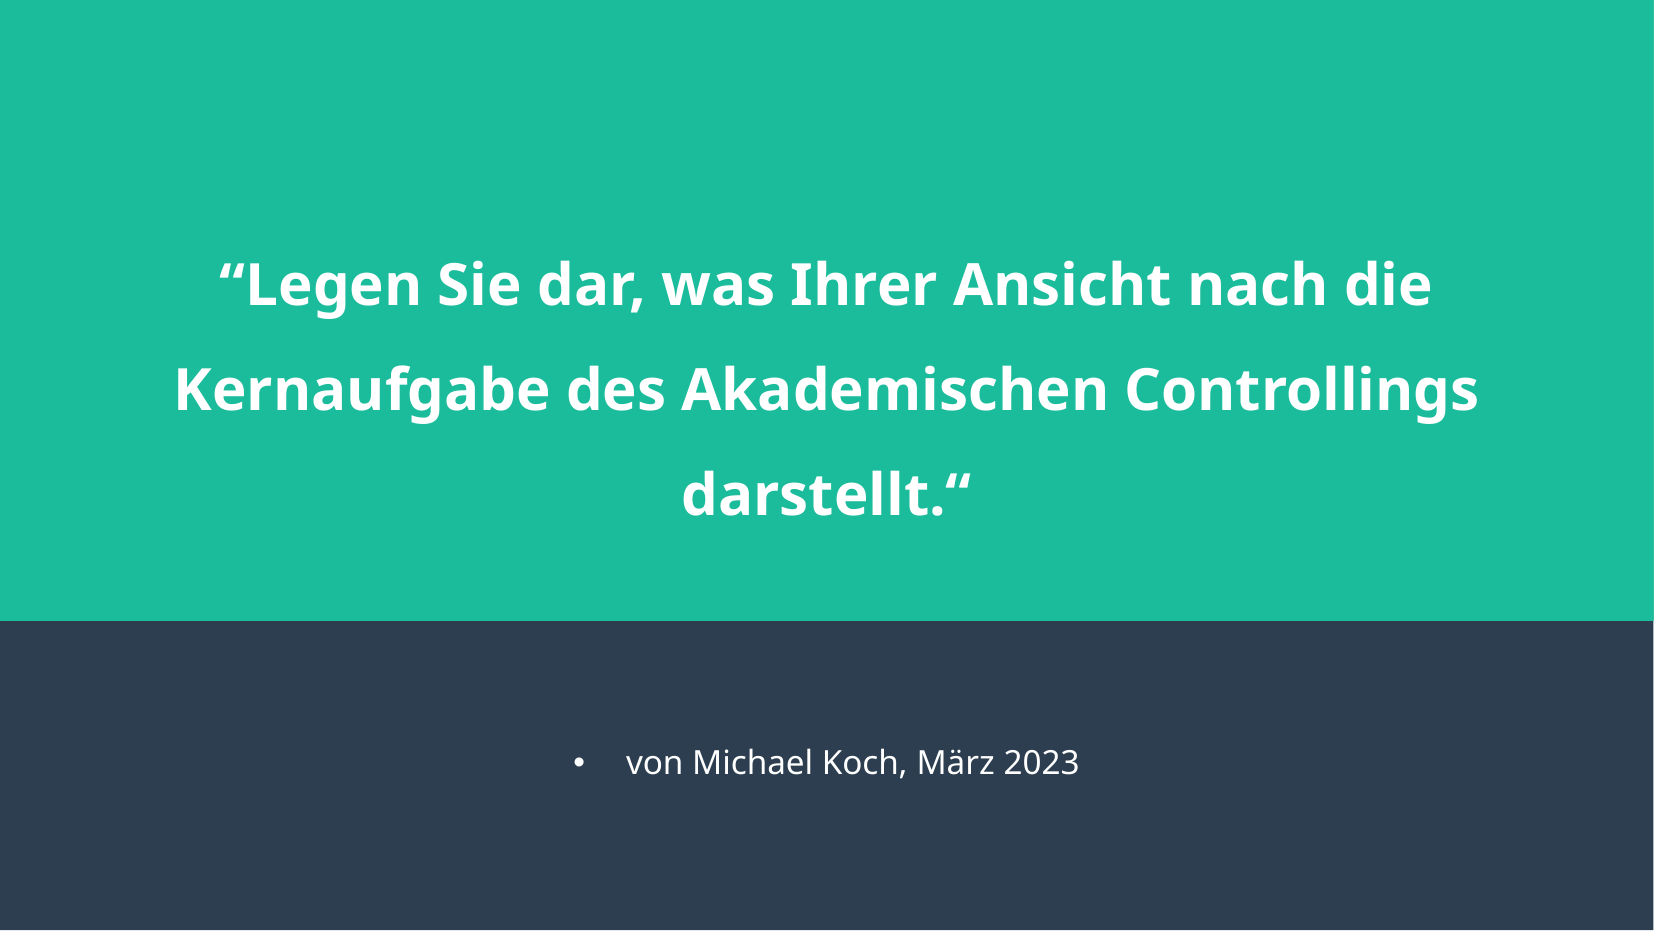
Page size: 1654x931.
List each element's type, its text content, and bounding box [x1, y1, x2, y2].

title “Legen Sie dar, was Ihrer Ansicht nach die Kernaufgabe des Akademischen Controllings darstellt.“ [59, 178, 1595, 561]
subtitle von Michael Koch, März 2023 [59, 642, 1595, 886]
